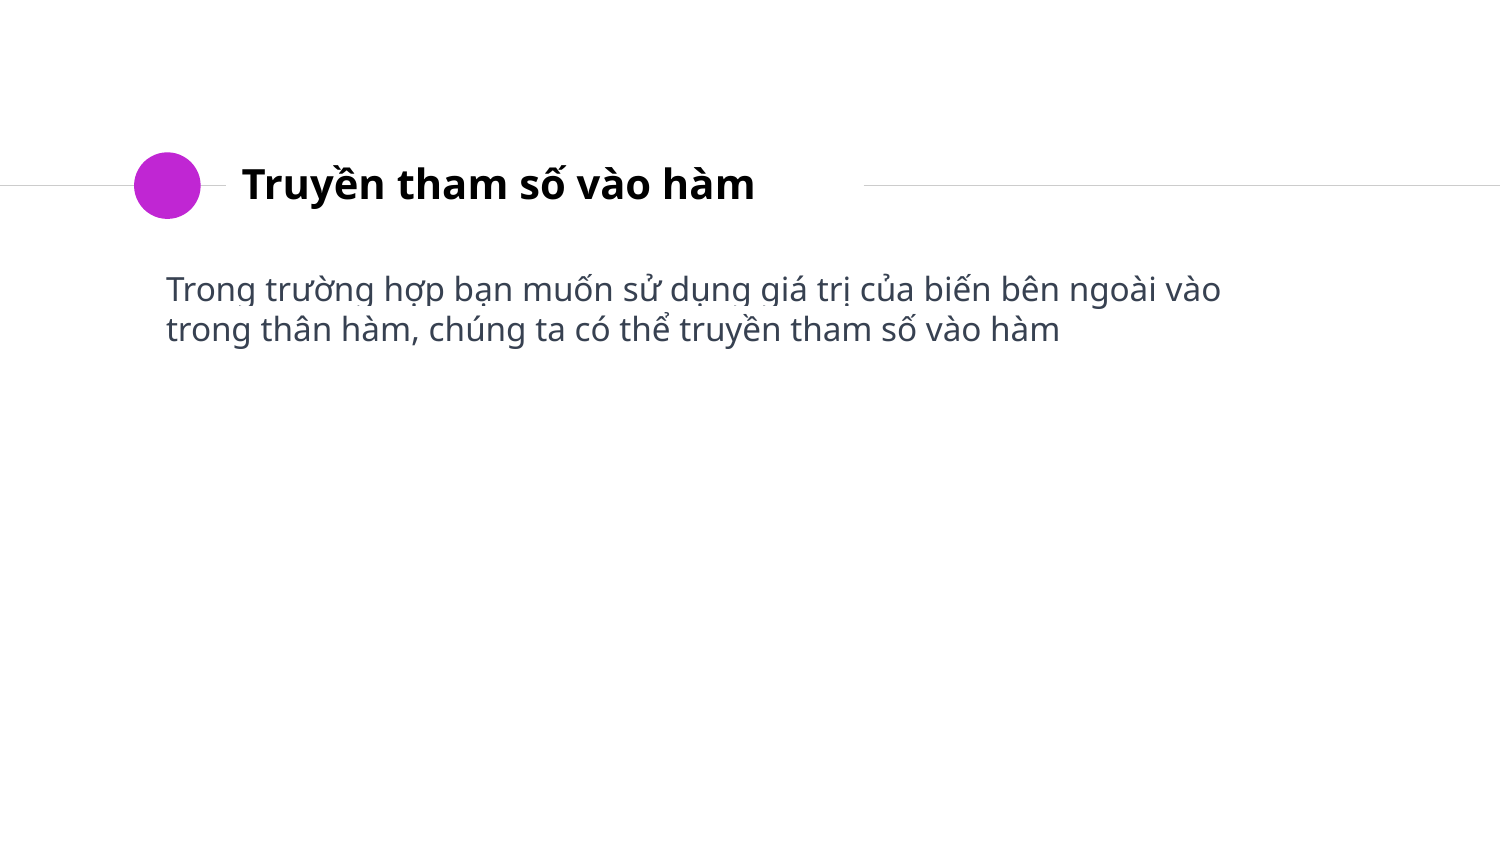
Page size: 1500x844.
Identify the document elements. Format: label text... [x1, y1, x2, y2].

title Truyền tham số vào hàm [226, 146, 866, 219]
list Trong trường hợp bạn muốn sử dụng giá trị của biến bên ngoài vào trong thân hàm, chúng ta có thể truyền tham số vào hàm [150, 253, 1239, 765]
